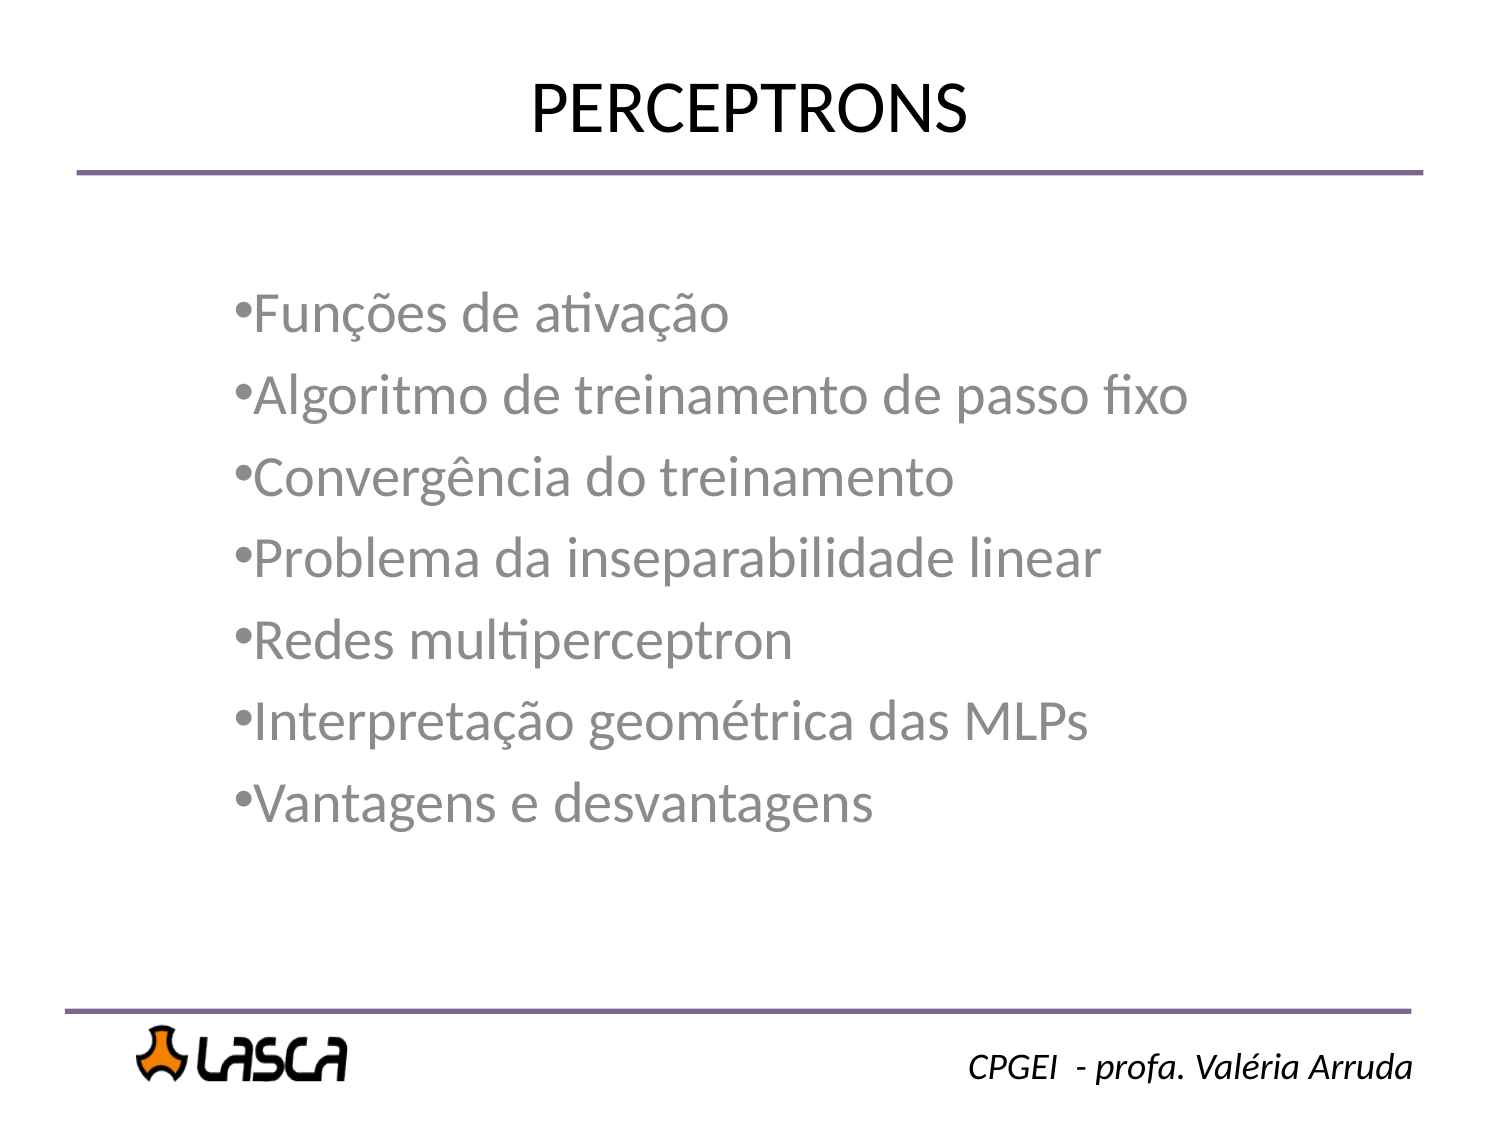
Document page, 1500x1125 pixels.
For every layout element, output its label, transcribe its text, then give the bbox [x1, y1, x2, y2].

subtitle Funções de ativação Algoritmo de treinamento de passo fixo Convergência do treinamento Problema da inseparabilidade linear Redes multiperceptron Interpretação geométrica das MLPs Vantagens e desvantagens [218, 267, 1269, 925]
picture [123, 1011, 359, 1102]
title PERCEPTRONS [112, 42, 1388, 162]
